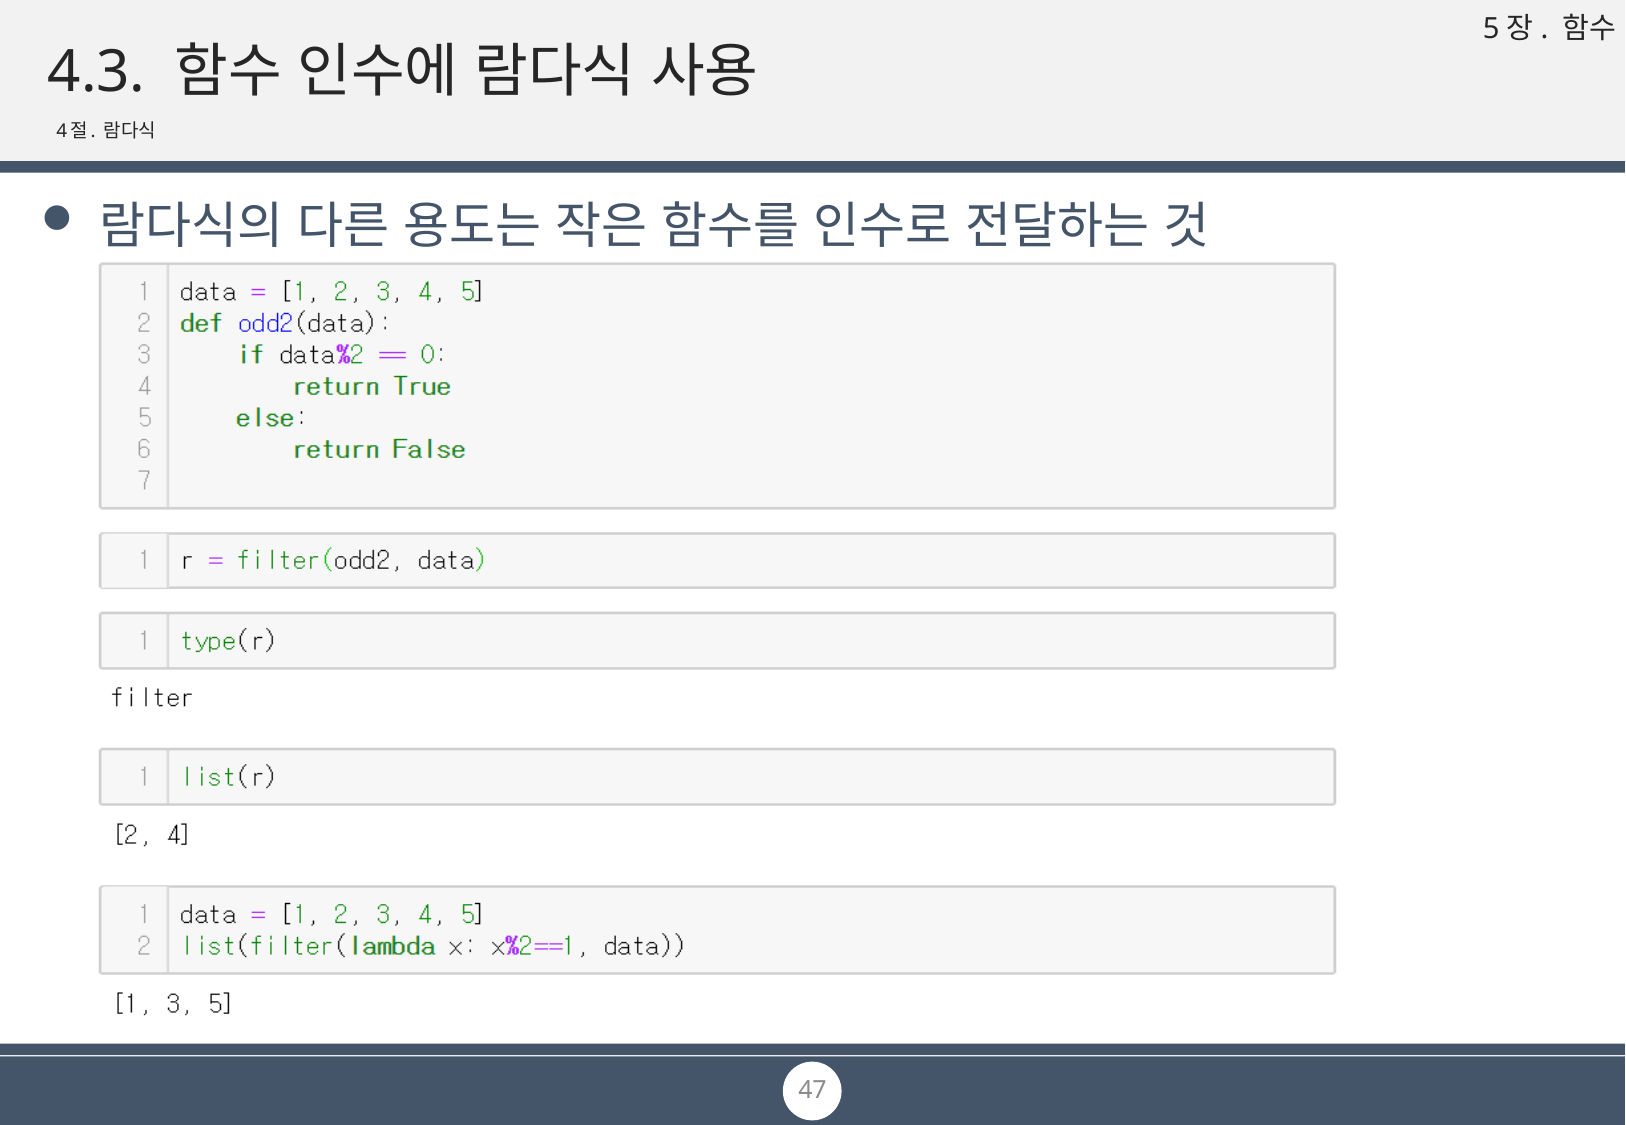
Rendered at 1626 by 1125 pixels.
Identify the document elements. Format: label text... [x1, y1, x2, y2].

title 4.3. 함수 인수에 람다식 사용 [32, 30, 1592, 114]
slide_number 47 [629, 1061, 996, 1121]
list 람다식의 다른 용도는 작은 함수를 인수로 전달하는 것 [26, 173, 1592, 1032]
list 4절. 람다식 [44, 113, 1592, 149]
picture [91, 255, 1343, 1019]
